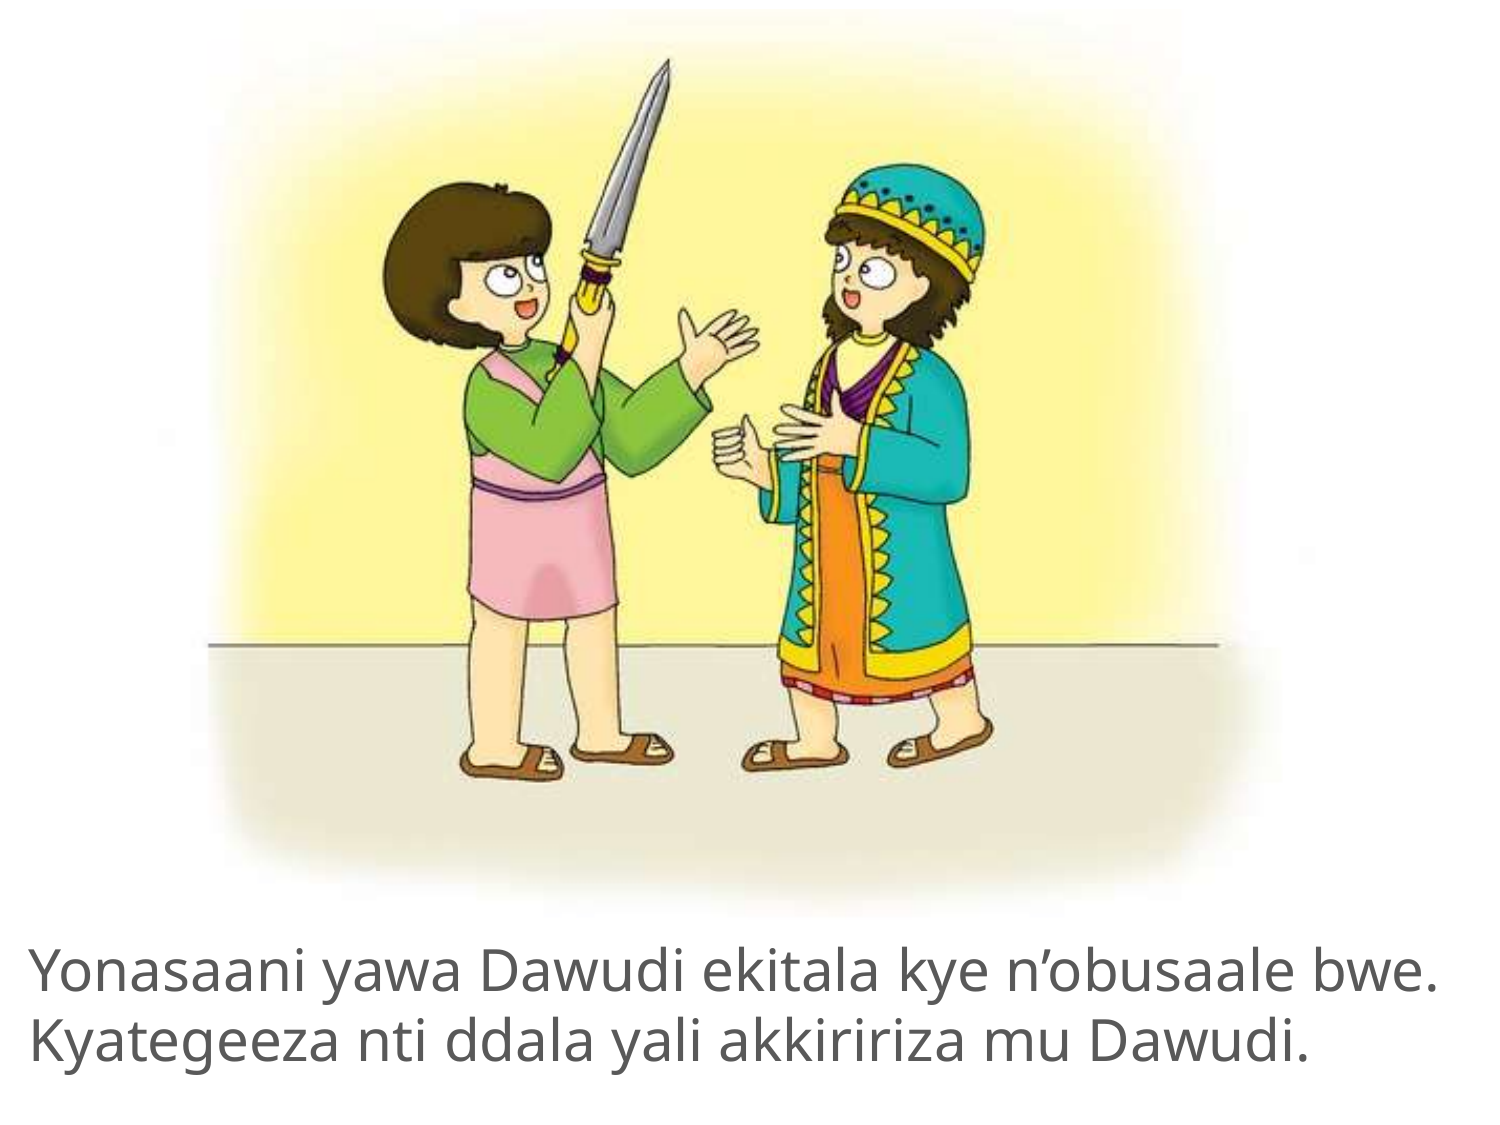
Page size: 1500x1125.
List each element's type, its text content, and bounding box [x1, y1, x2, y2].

text_box Yonasaani yawa Dawudi ekitala kye n’obusaale bwe. Kyategeeza nti ddala yali akkiririza mu Dawudi. [13, 925, 1500, 1081]
picture [41, 8, 1405, 929]
